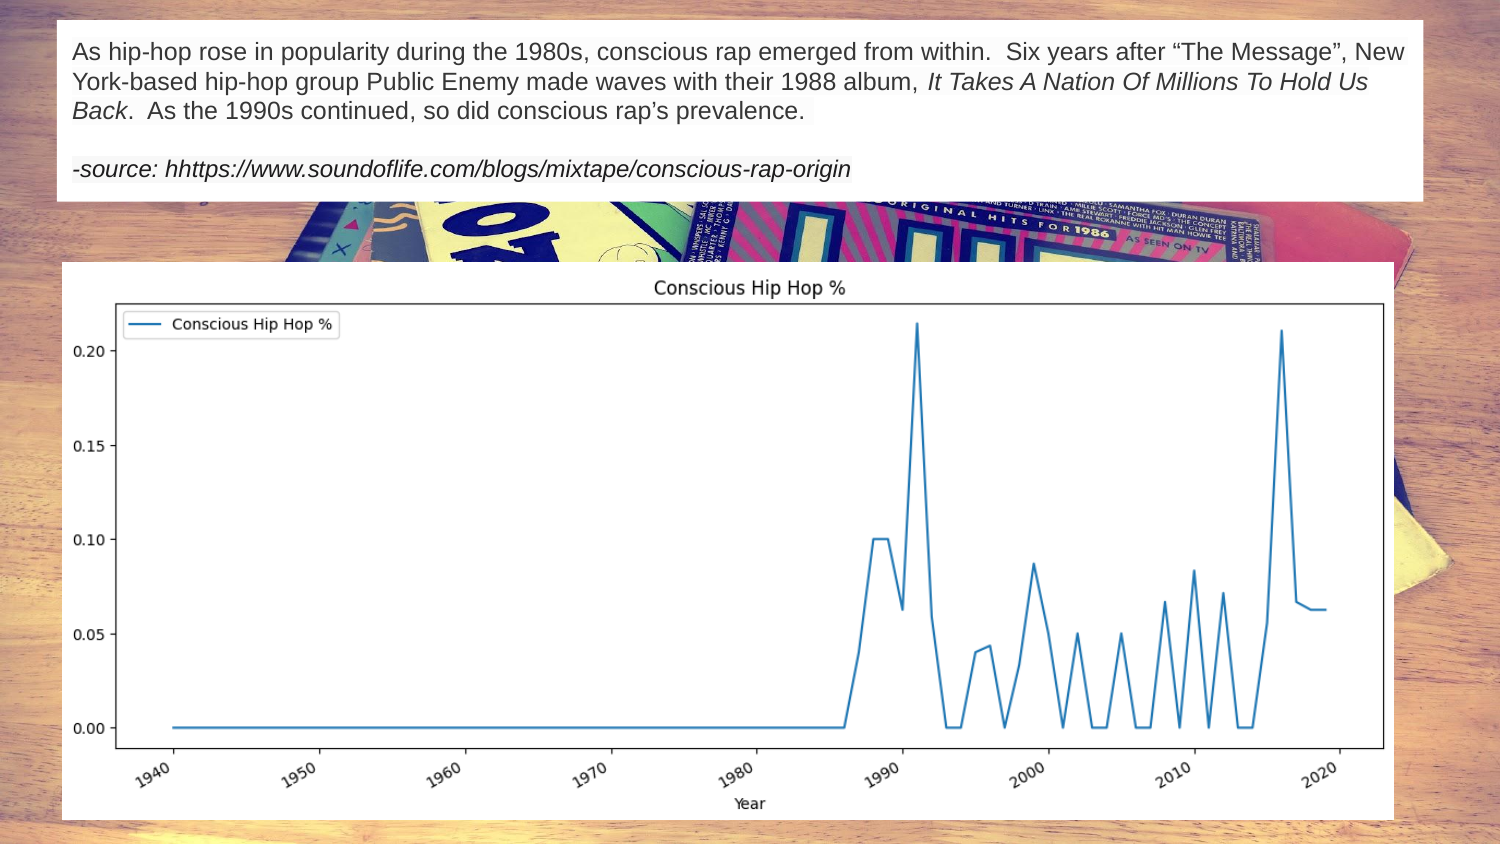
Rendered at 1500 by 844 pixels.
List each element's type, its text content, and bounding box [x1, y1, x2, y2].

title As hip-hop rose in popularity during the 1980s, conscious rap emerged from within. Six years after “The Message”, New York-based hip-hop group Public Enemy made waves with their 1988 album, It Takes A Nation Of Millions To Hold Us Back. As the 1990s continued, so did conscious rap’s prevalence. -source: hhttps://www.soundoflife.com/blogs/mixtape/conscious-rap-origin [56, 20, 1424, 202]
picture [0, 0, 1500, 844]
